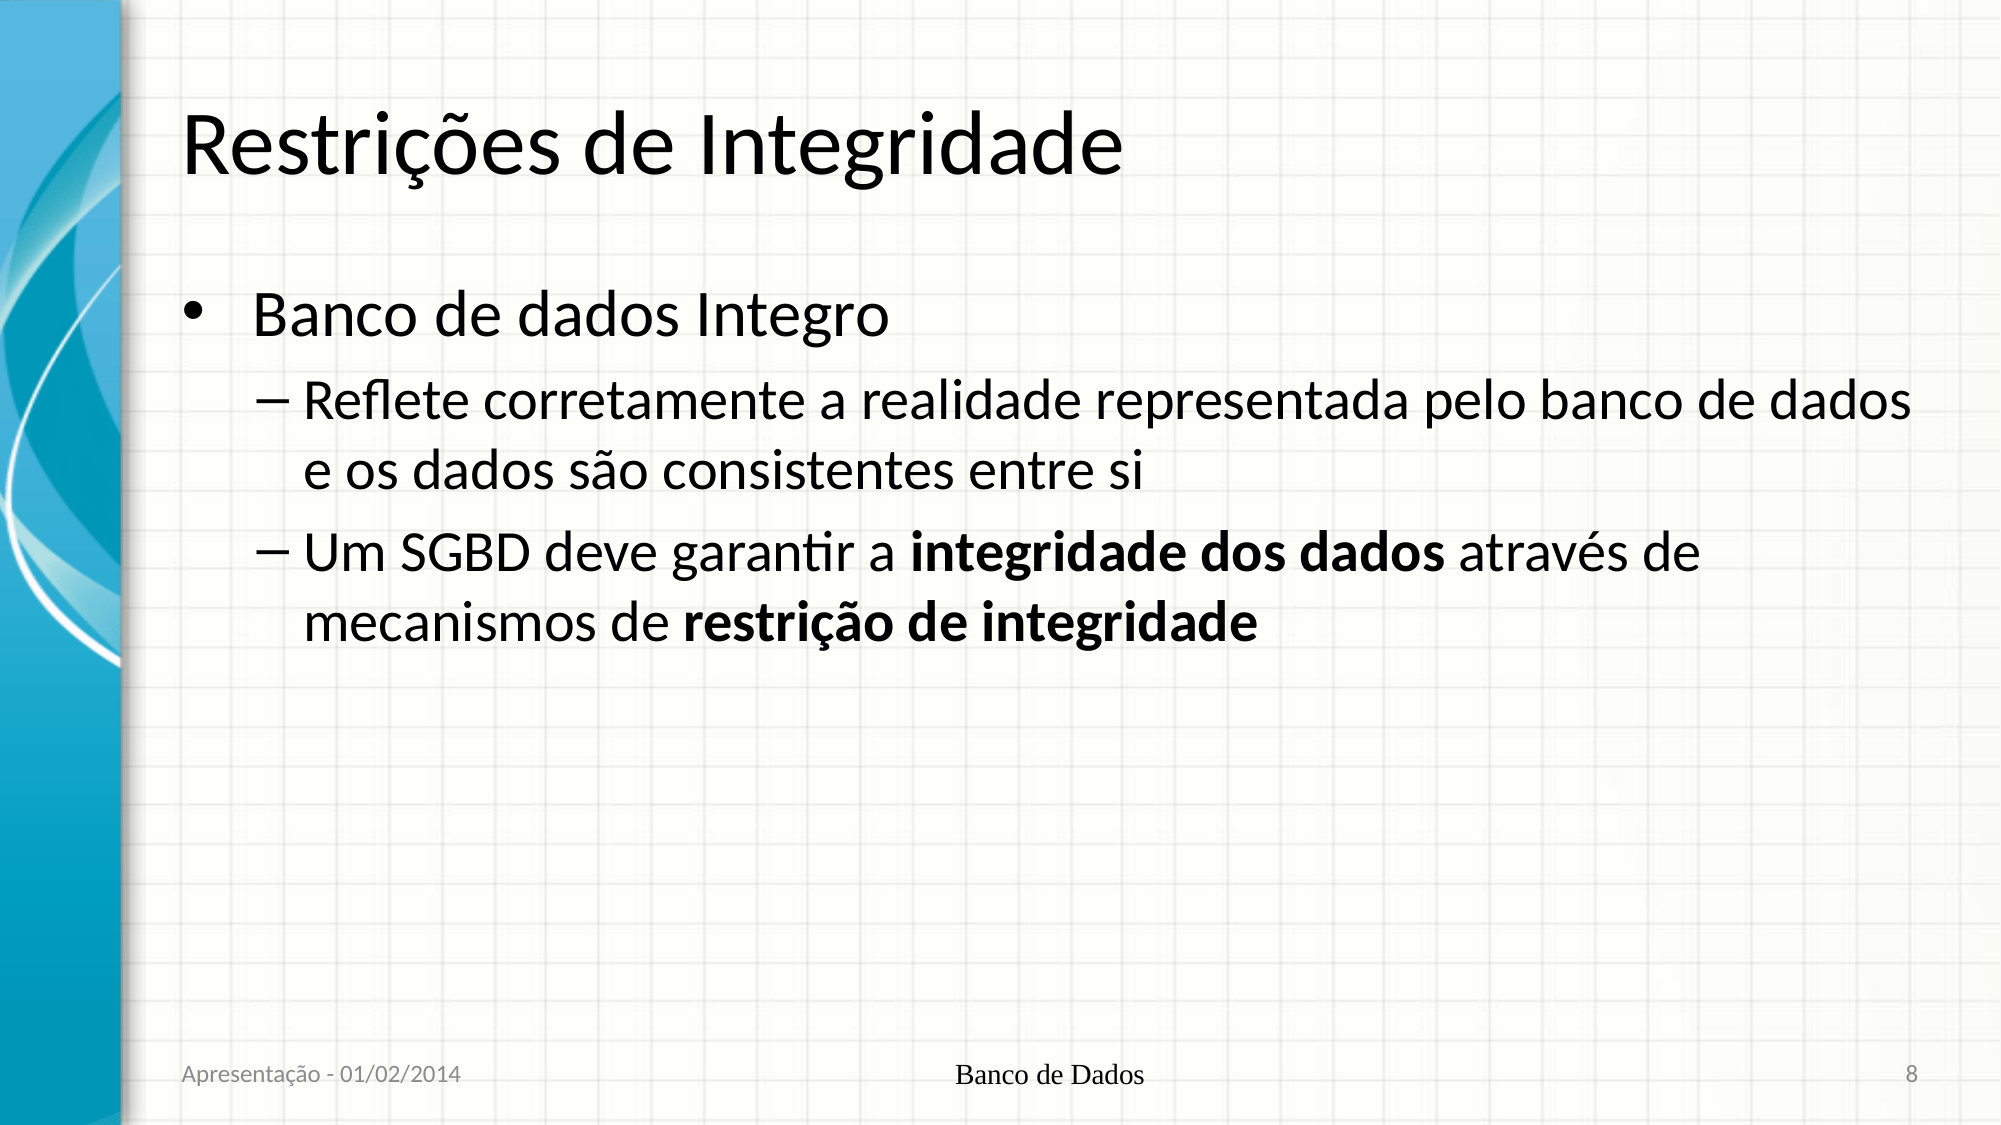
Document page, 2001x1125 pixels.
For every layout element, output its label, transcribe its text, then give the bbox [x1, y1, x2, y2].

slide_number 8 [1466, 1042, 1934, 1103]
footer Banco de Dados [733, 1042, 1367, 1103]
picture [0, 0, 2001, 1125]
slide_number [166, 1042, 634, 1103]
list Banco de dados Integro Reflete corretamente a realidade representada pelo banco de dados e os dados são consistentes entre si Um SGBD deve garantir a integridade dos dados através de mecanismos de restrição de integridade [166, 261, 1934, 967]
title Restrições de Integridade [166, 44, 1934, 232]
